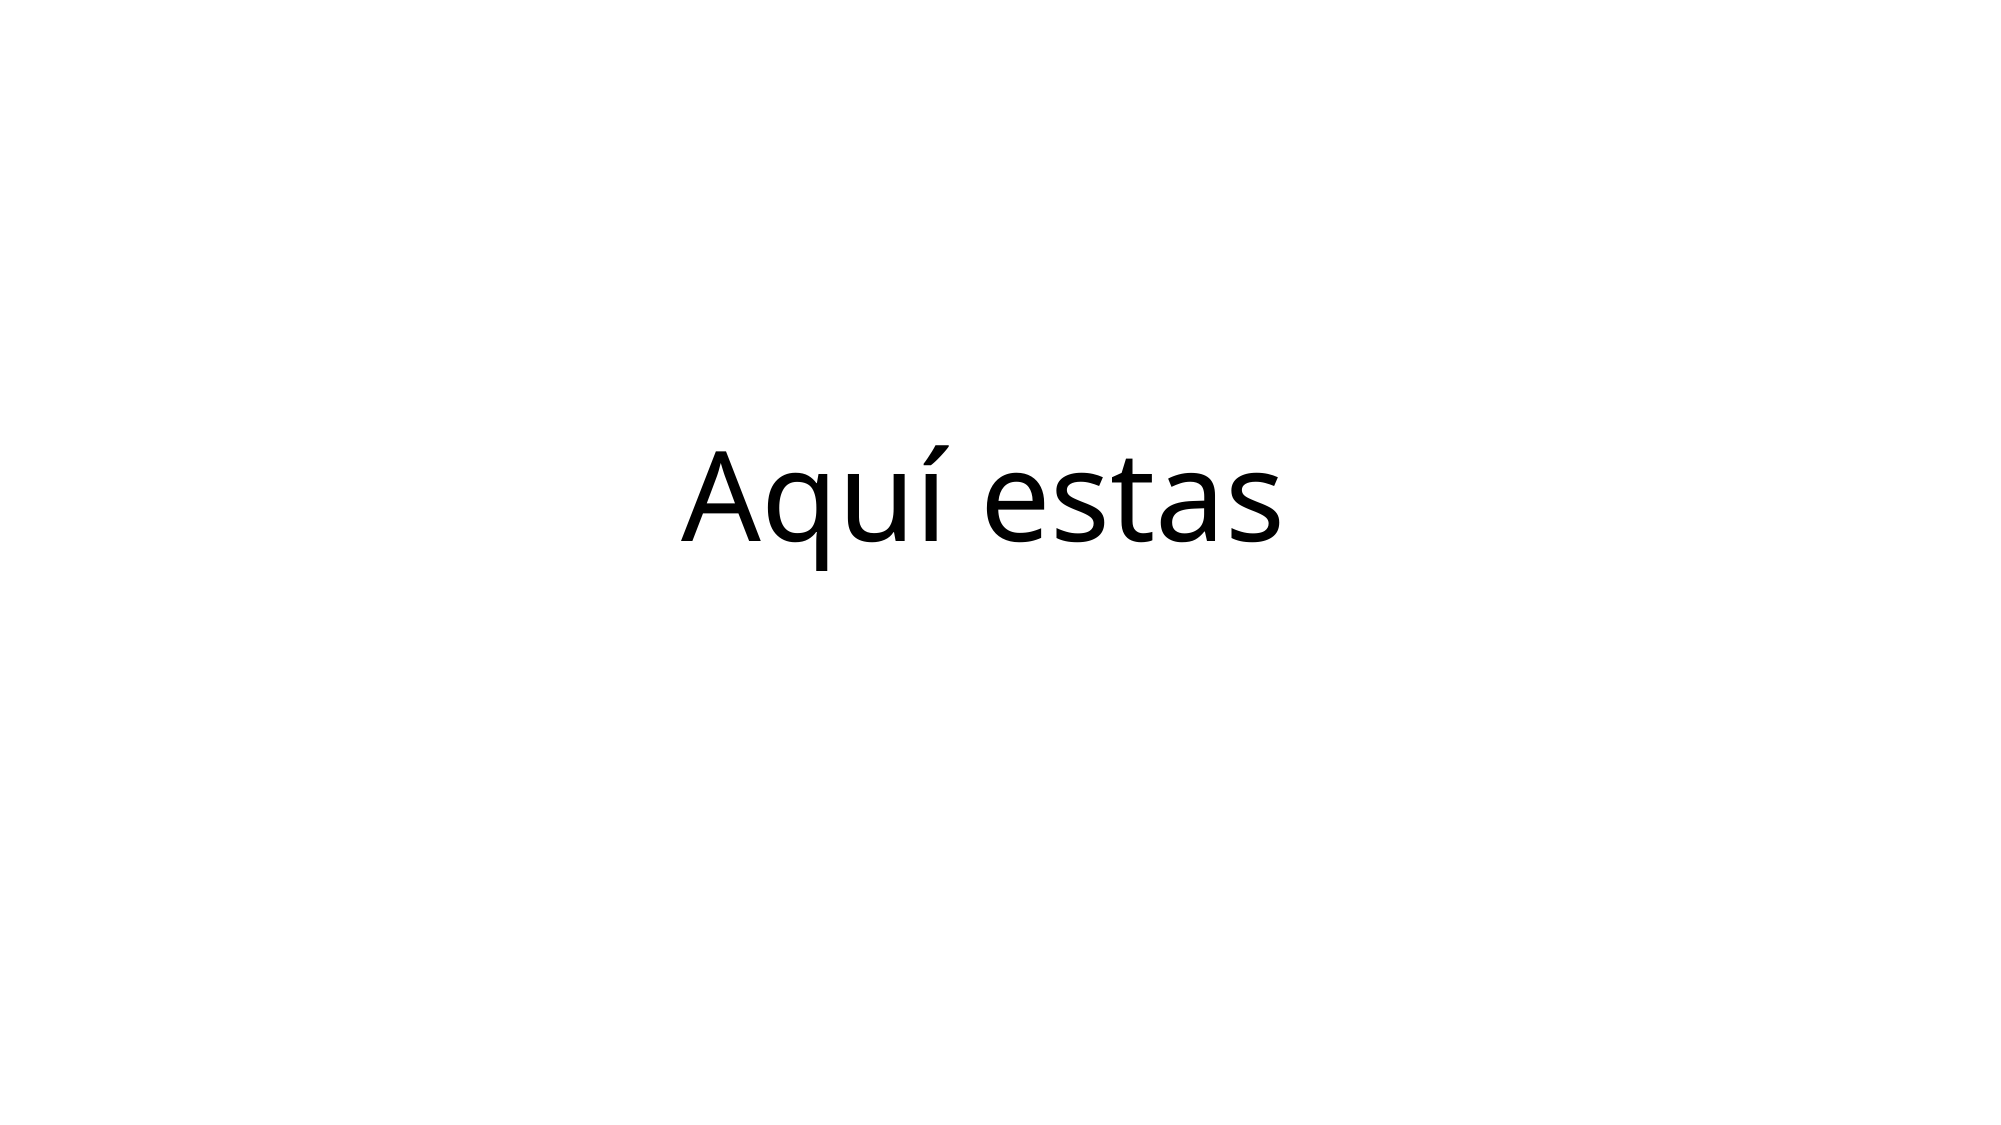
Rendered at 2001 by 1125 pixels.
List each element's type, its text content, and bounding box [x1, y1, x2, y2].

title Aquí estas [249, 184, 1750, 576]
